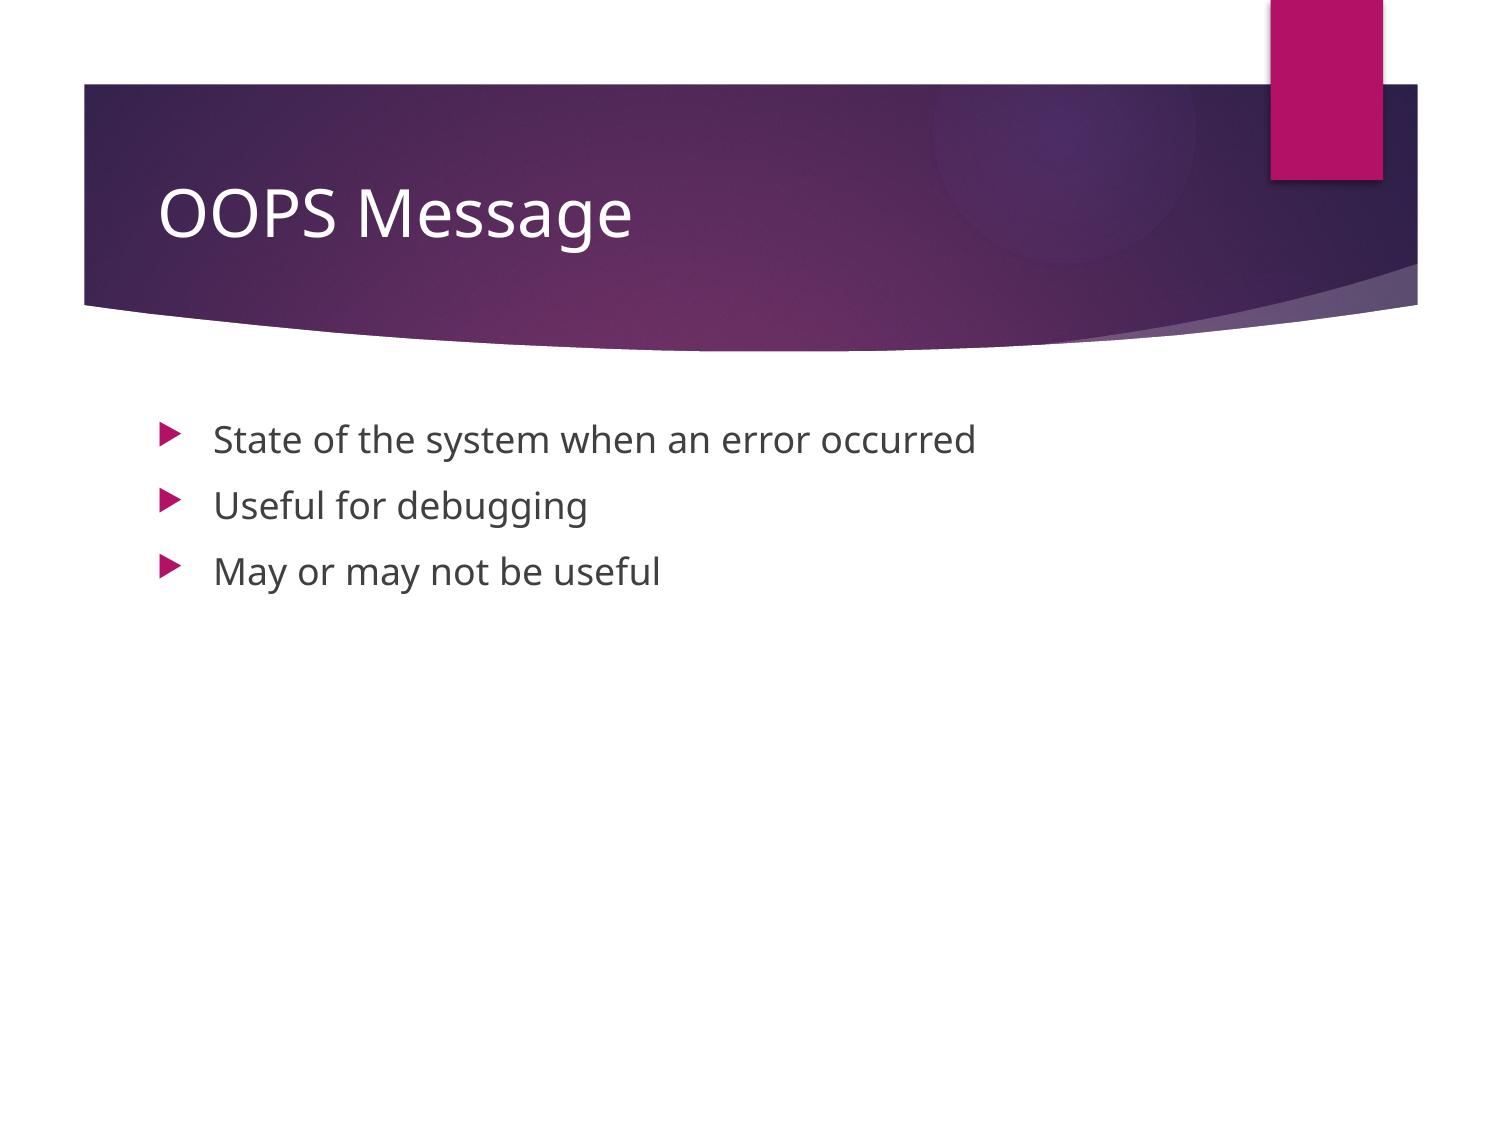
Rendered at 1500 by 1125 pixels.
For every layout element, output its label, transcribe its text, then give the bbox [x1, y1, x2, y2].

title OOPS Message [142, 152, 1183, 269]
list State of the system when an error occurred Useful for debugging May or may not be useful [141, 408, 1183, 988]
